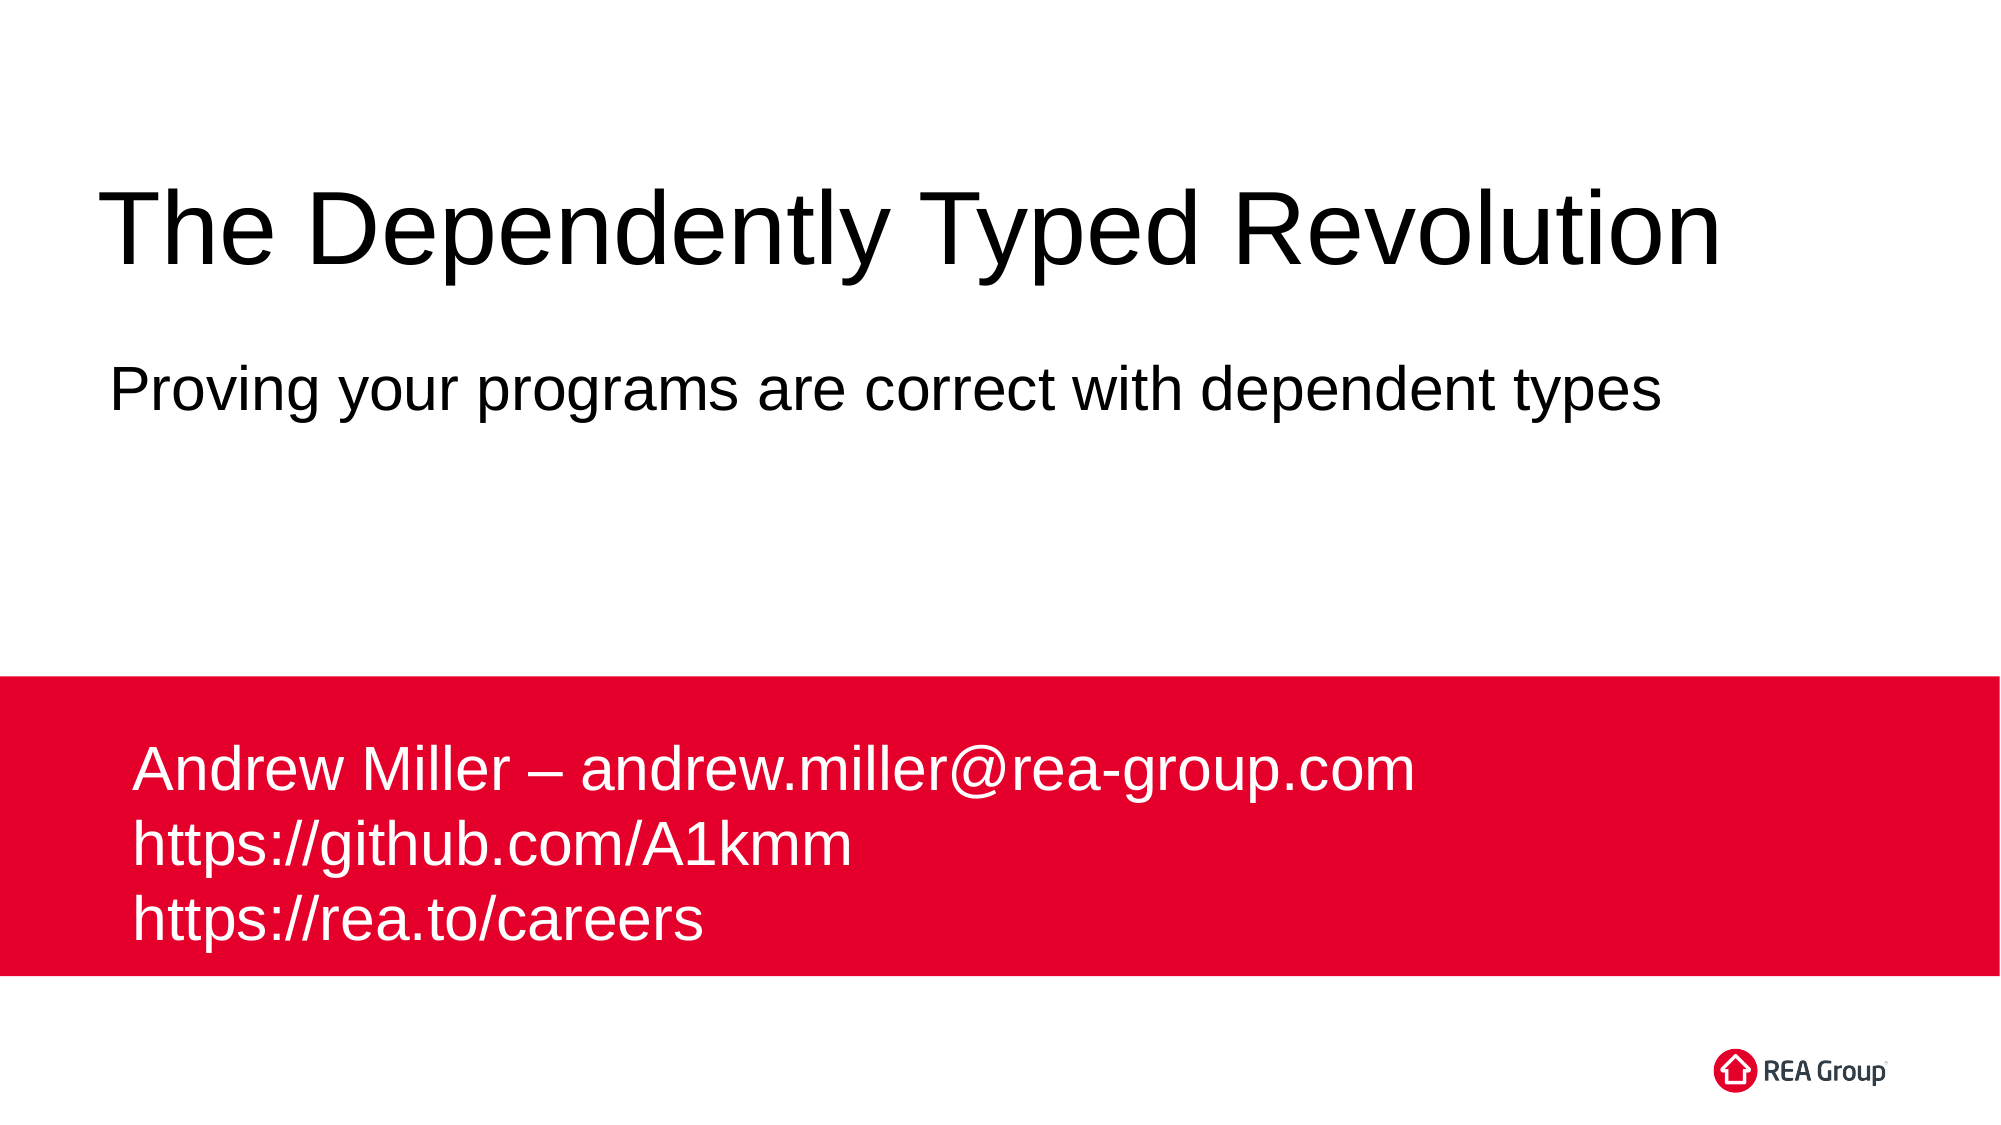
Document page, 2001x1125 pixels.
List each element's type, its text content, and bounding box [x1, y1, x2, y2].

text_box Proving your programs are correct with dependent types [94, 340, 1679, 426]
text_box The Dependently Typed Revolution [82, 153, 1843, 402]
picture [1698, 1021, 1902, 1116]
text_box Andrew Miller – andrew.miller@rea-group.com https://github.com/A1kmm https://rea.to/careers [118, 720, 2000, 945]
